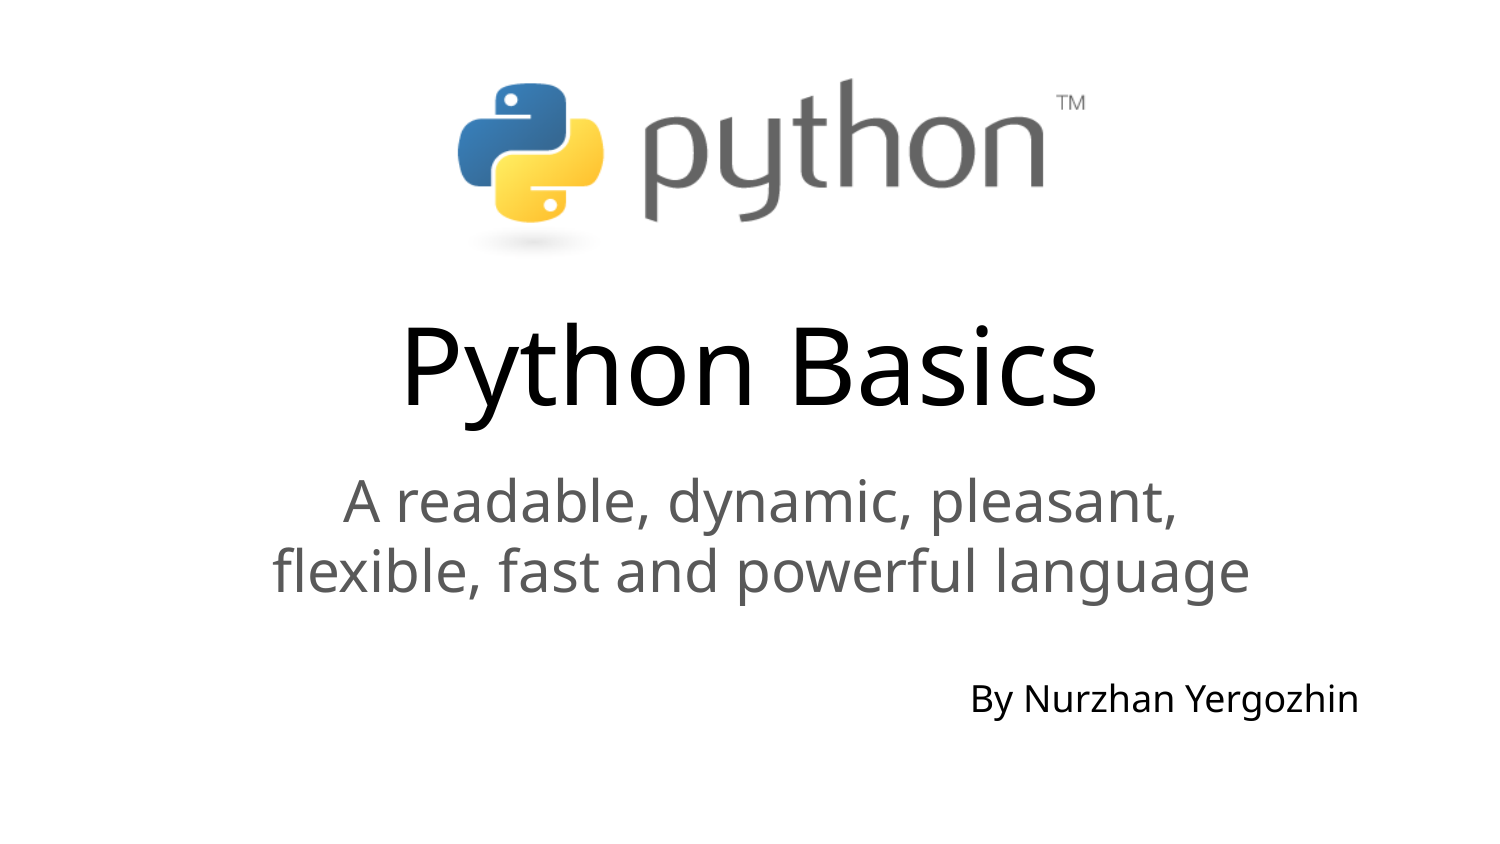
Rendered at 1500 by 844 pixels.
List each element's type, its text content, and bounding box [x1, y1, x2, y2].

picture [353, 42, 1146, 298]
text_box By Nurzhan Yergozhin [954, 660, 1433, 781]
title Python Basics [51, 231, 1449, 442]
subtitle A readable, dynamic, pleasant, flexible, fast and powerful language [62, 449, 1461, 639]
